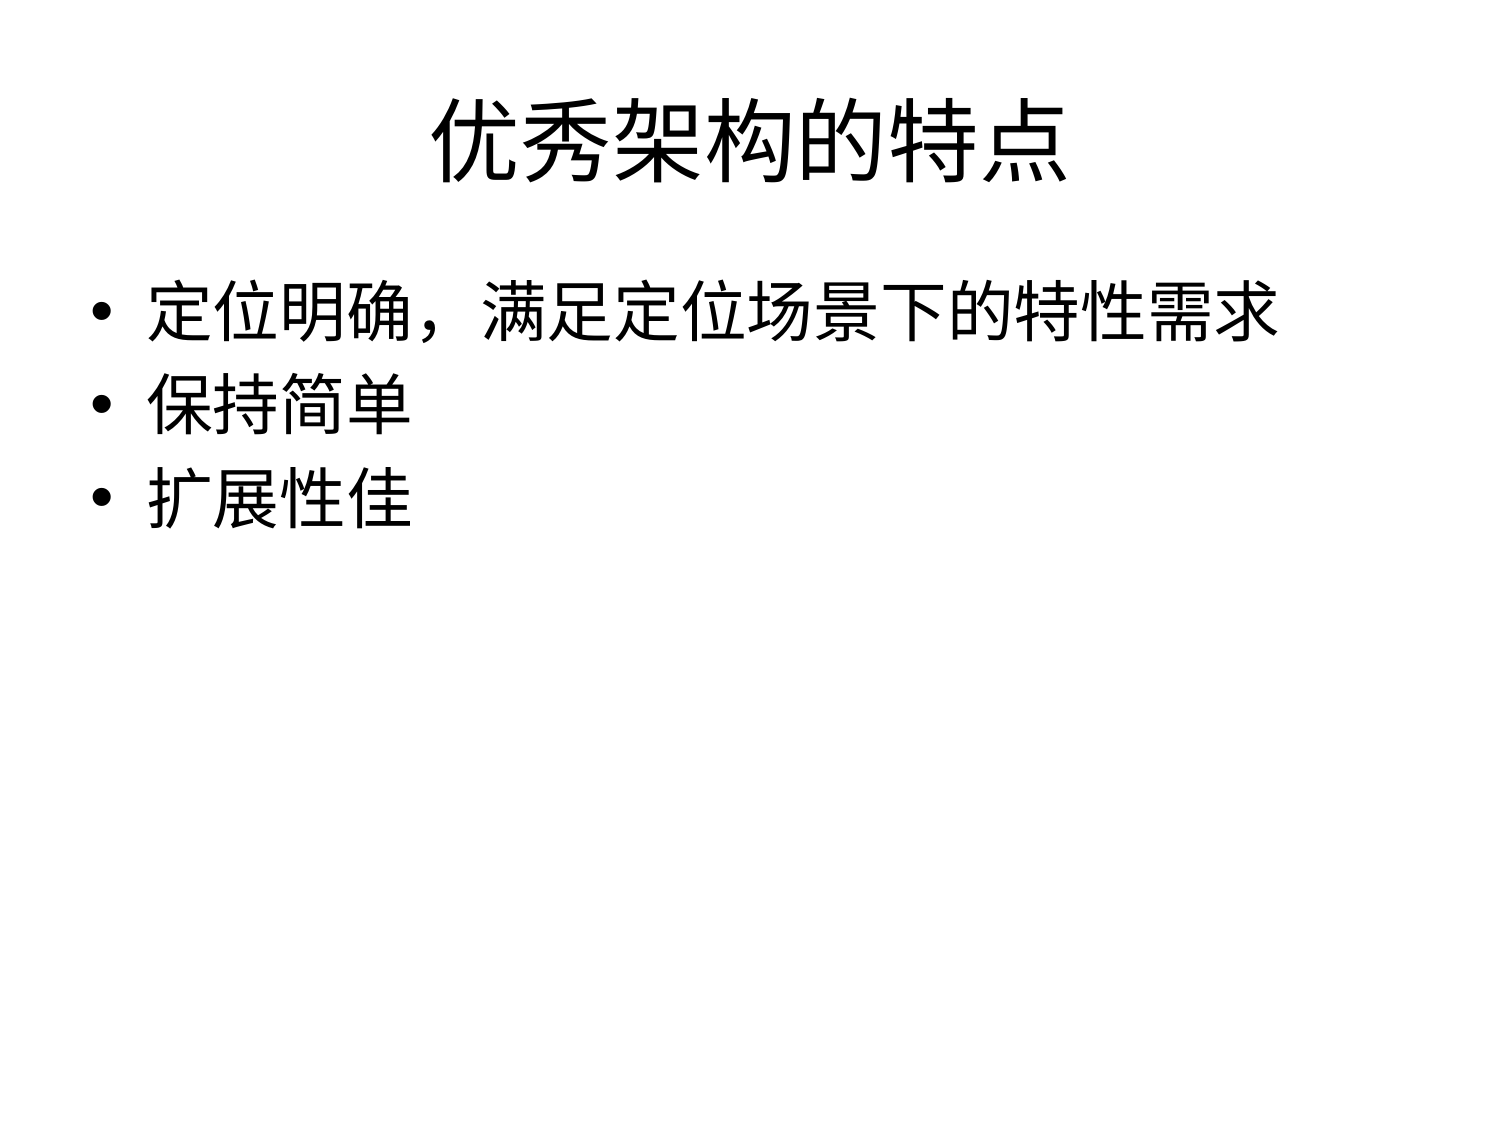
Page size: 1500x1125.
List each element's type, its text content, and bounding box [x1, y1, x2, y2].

title 优秀架构的特点 [75, 45, 1425, 233]
list 定位明确，满足定位场景下的特性需求 保持简单 扩展性佳 [75, 262, 1425, 1005]
